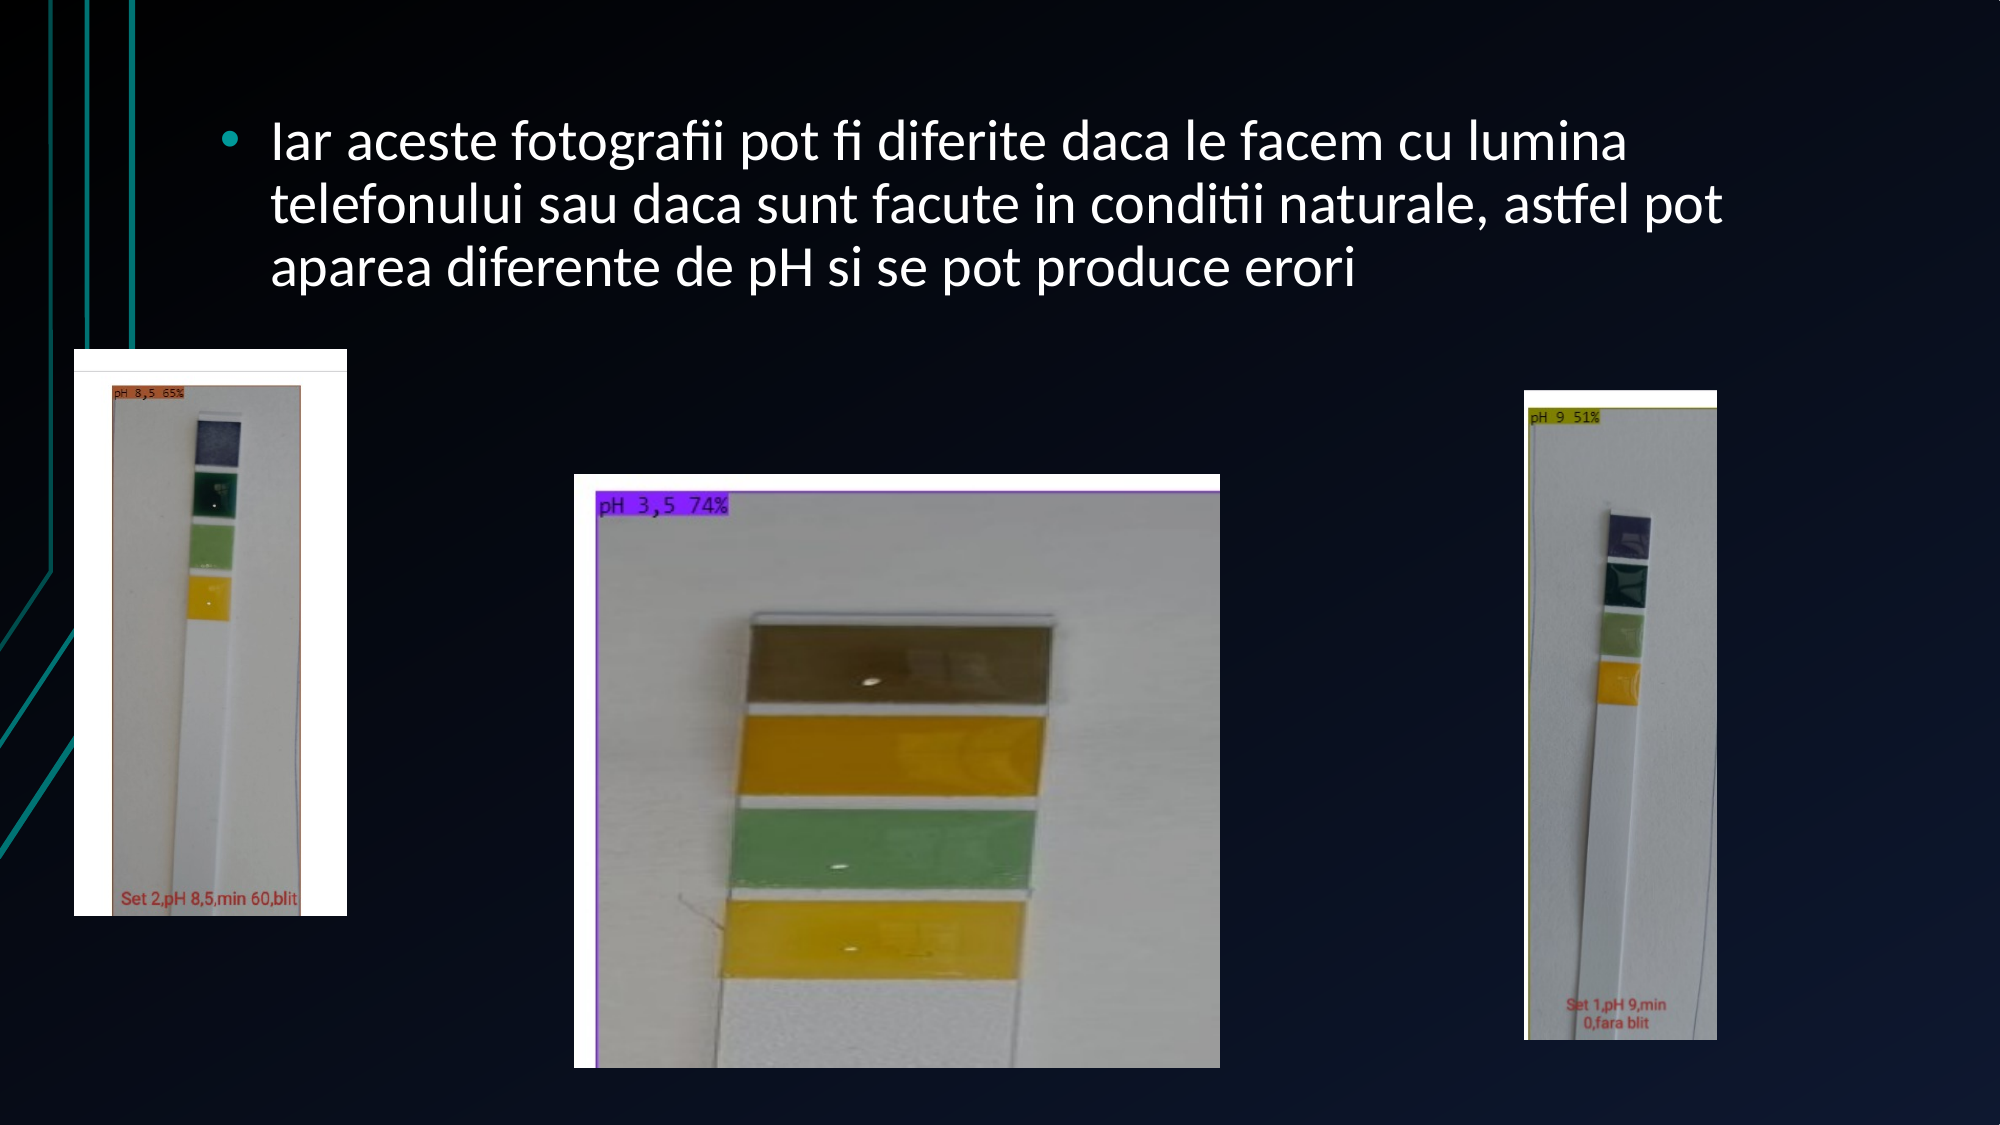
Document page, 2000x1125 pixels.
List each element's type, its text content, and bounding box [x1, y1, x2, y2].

picture [74, 349, 347, 916]
picture [1524, 390, 1717, 1041]
list Iar aceste fotografii pot fi diferite daca le facem cu lumina telefonului sau daca sunt facute in conditii naturale, astfel pot aparea diferente de pH si se pot produce erori [199, 99, 1888, 1013]
picture [574, 474, 1221, 1068]
